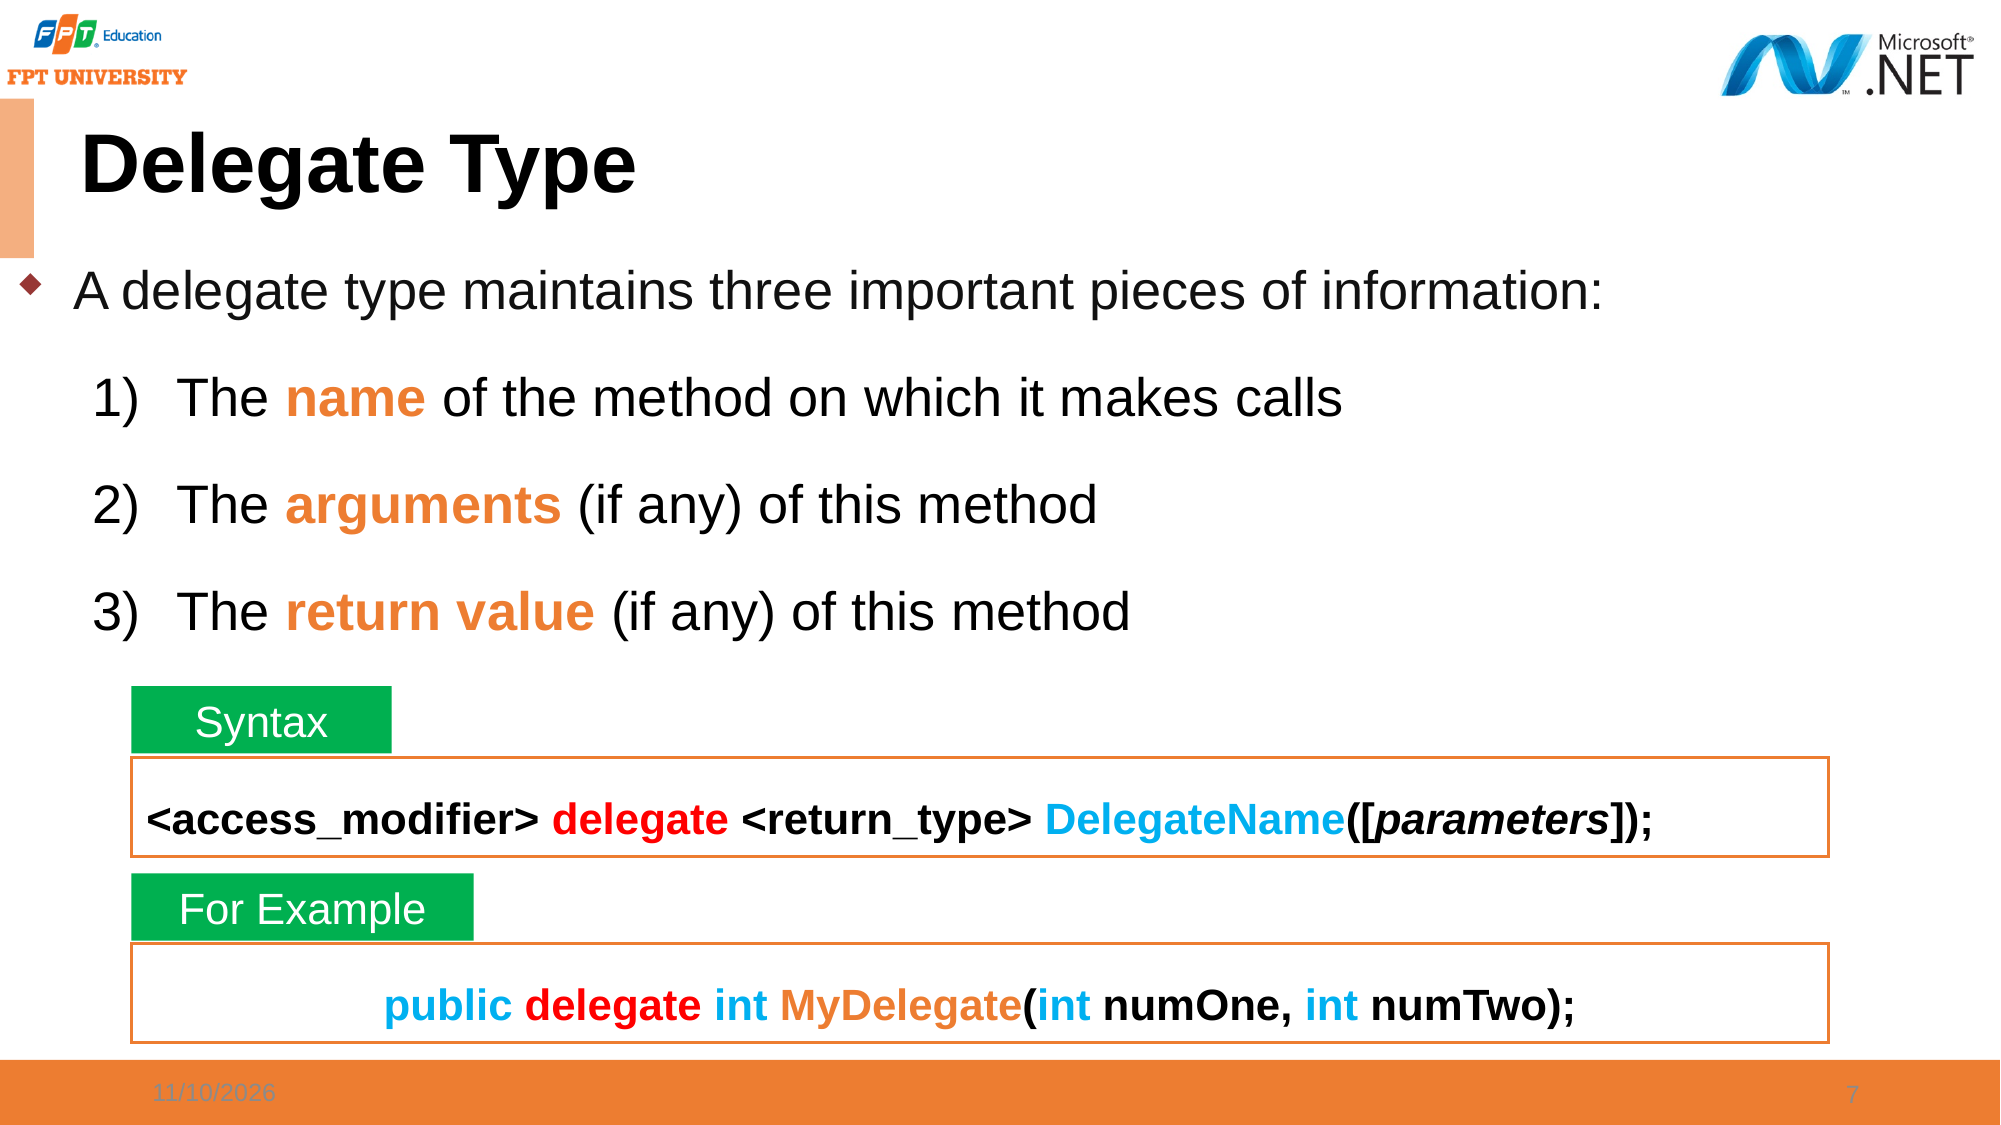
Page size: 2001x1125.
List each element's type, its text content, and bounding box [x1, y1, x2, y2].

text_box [131, 686, 1829, 1043]
picture [0, 0, 194, 95]
slide_number 7 [1424, 1063, 1875, 1123]
title Delegate Type [65, 118, 1895, 213]
text_box A delegate type maintains three important pieces of information: The name of the method on which it makes calls The arguments (if any) of this method The return value (if any) of this method [2, 248, 1958, 649]
picture [1685, 0, 2001, 129]
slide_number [137, 1061, 588, 1122]
